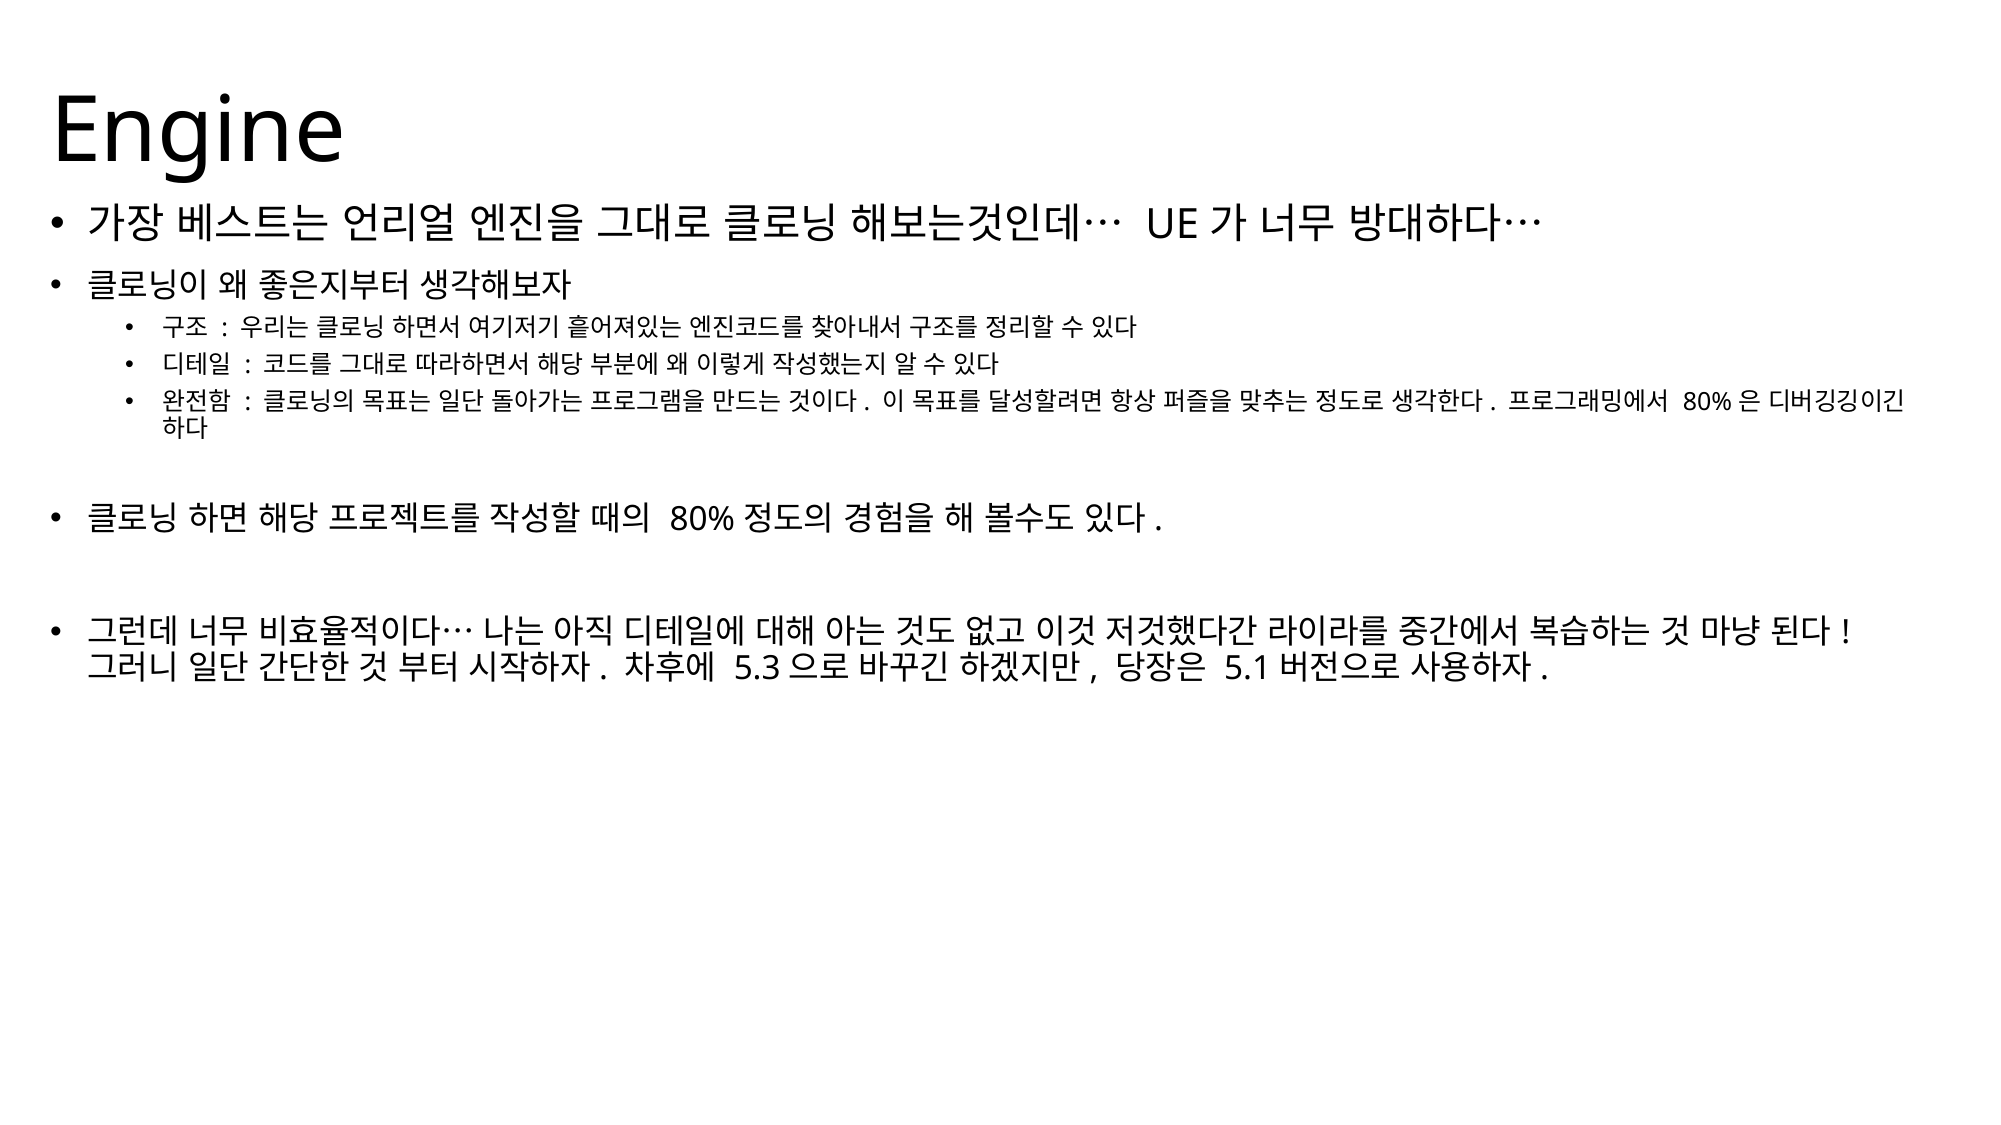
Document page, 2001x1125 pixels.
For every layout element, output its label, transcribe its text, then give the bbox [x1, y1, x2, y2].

text_box Engine [34, 67, 1760, 195]
text_box 가장 베스트는 언리얼 엔진을 그대로 클로닝 해보는것인데… UE가 너무 방대하다… 클로닝이 왜 좋은지부터 생각해보자 구조 : 우리는 클로닝 하면서 여기저기 흩어져있는 엔진코드를 찾아내서 구조를 정리할 수 있다 디테일 : 코드를 그대로 따라하면서 해당 부분에 왜 이렇게 작성했는지 알 수 있다 완전함 : 클로닝의 목표는 일단 돌아가는 프로그램을 만드는 것이다. 이 목표를 달성할려면 항상 퍼즐을 맞추는 정도로 생각한다. 프로그래밍에서 80%은 디버깅깅이긴 하다 클로닝 하면 해당 프로젝트를 작성할 때의 80%정도의 경험을 해 볼수도 있다. 그런데 너무 비효율적이다… 나는 아직 디테일에 대해 아는 것도 없고 이것 저것했다간 라이라를 중간에서 복습하는 것 마냥 된다! 그러니 일단 간단한 것 부터 시작하자. 차후에 5.3으로 바꾸긴 하겠지만, 당장은 5.1버전으로 사용하자. [35, 195, 1953, 1058]
